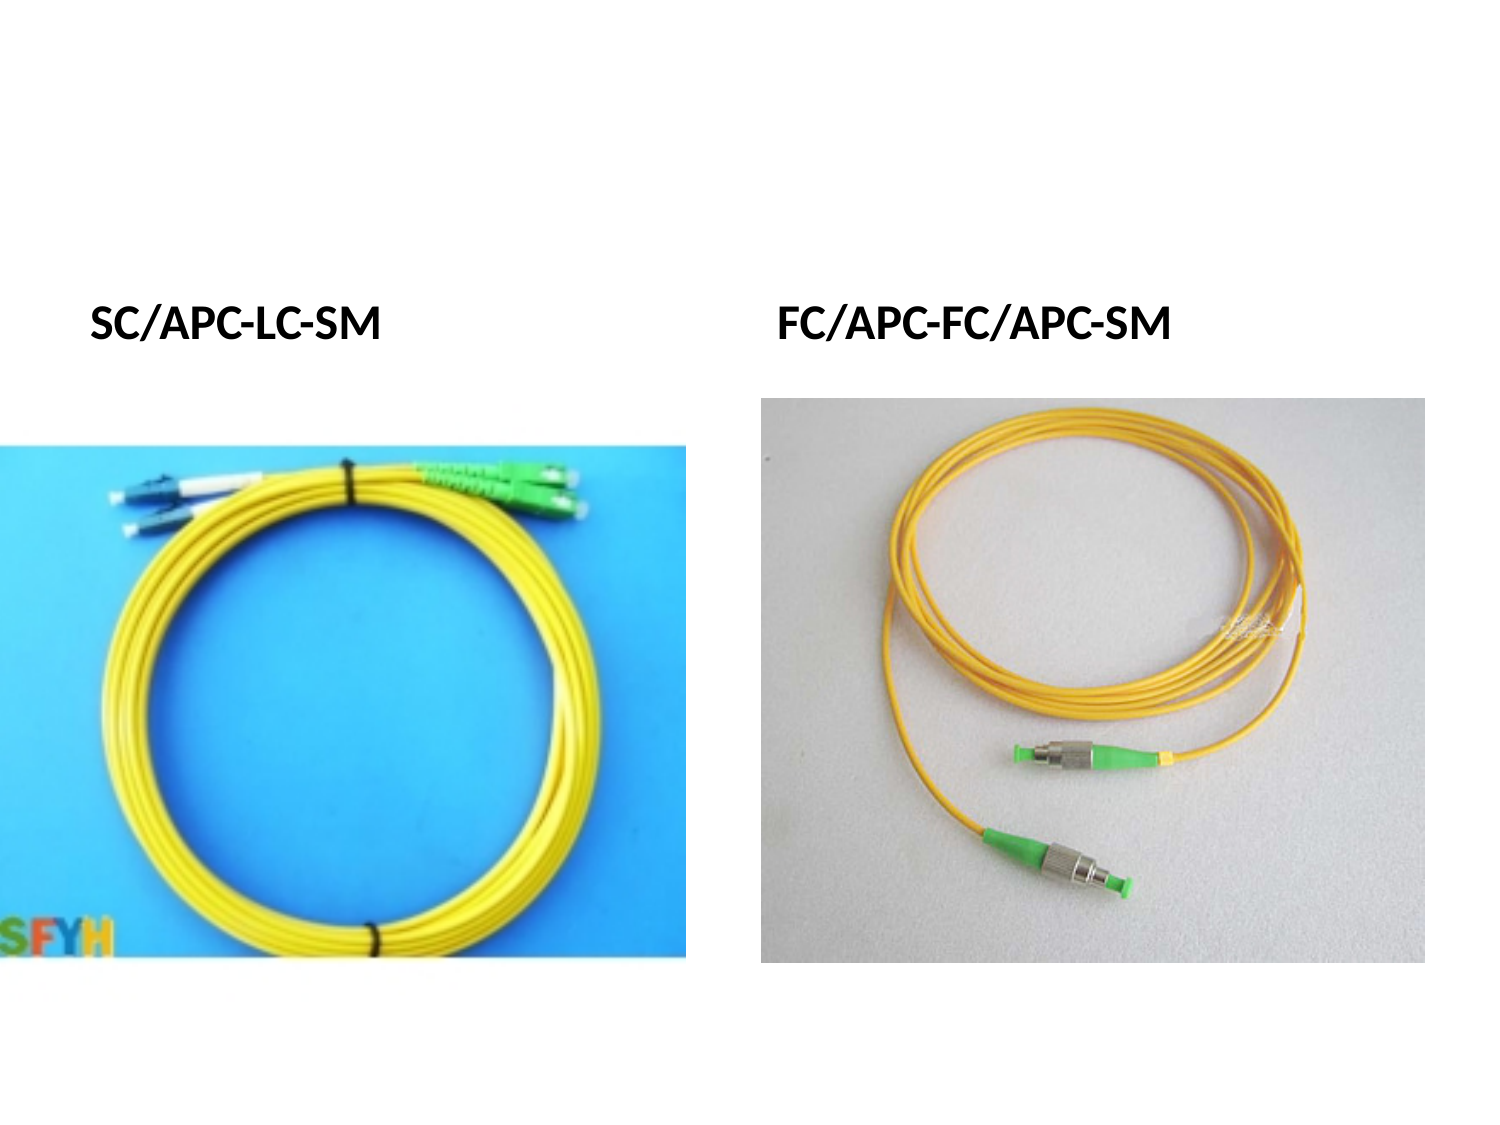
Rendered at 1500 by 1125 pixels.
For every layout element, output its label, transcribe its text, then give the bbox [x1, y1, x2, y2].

list FC/APC-FC/APC-SM [761, 251, 1425, 357]
list SC/APC-LC-SM [75, 251, 738, 357]
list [0, 361, 686, 1048]
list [761, 398, 1426, 964]
